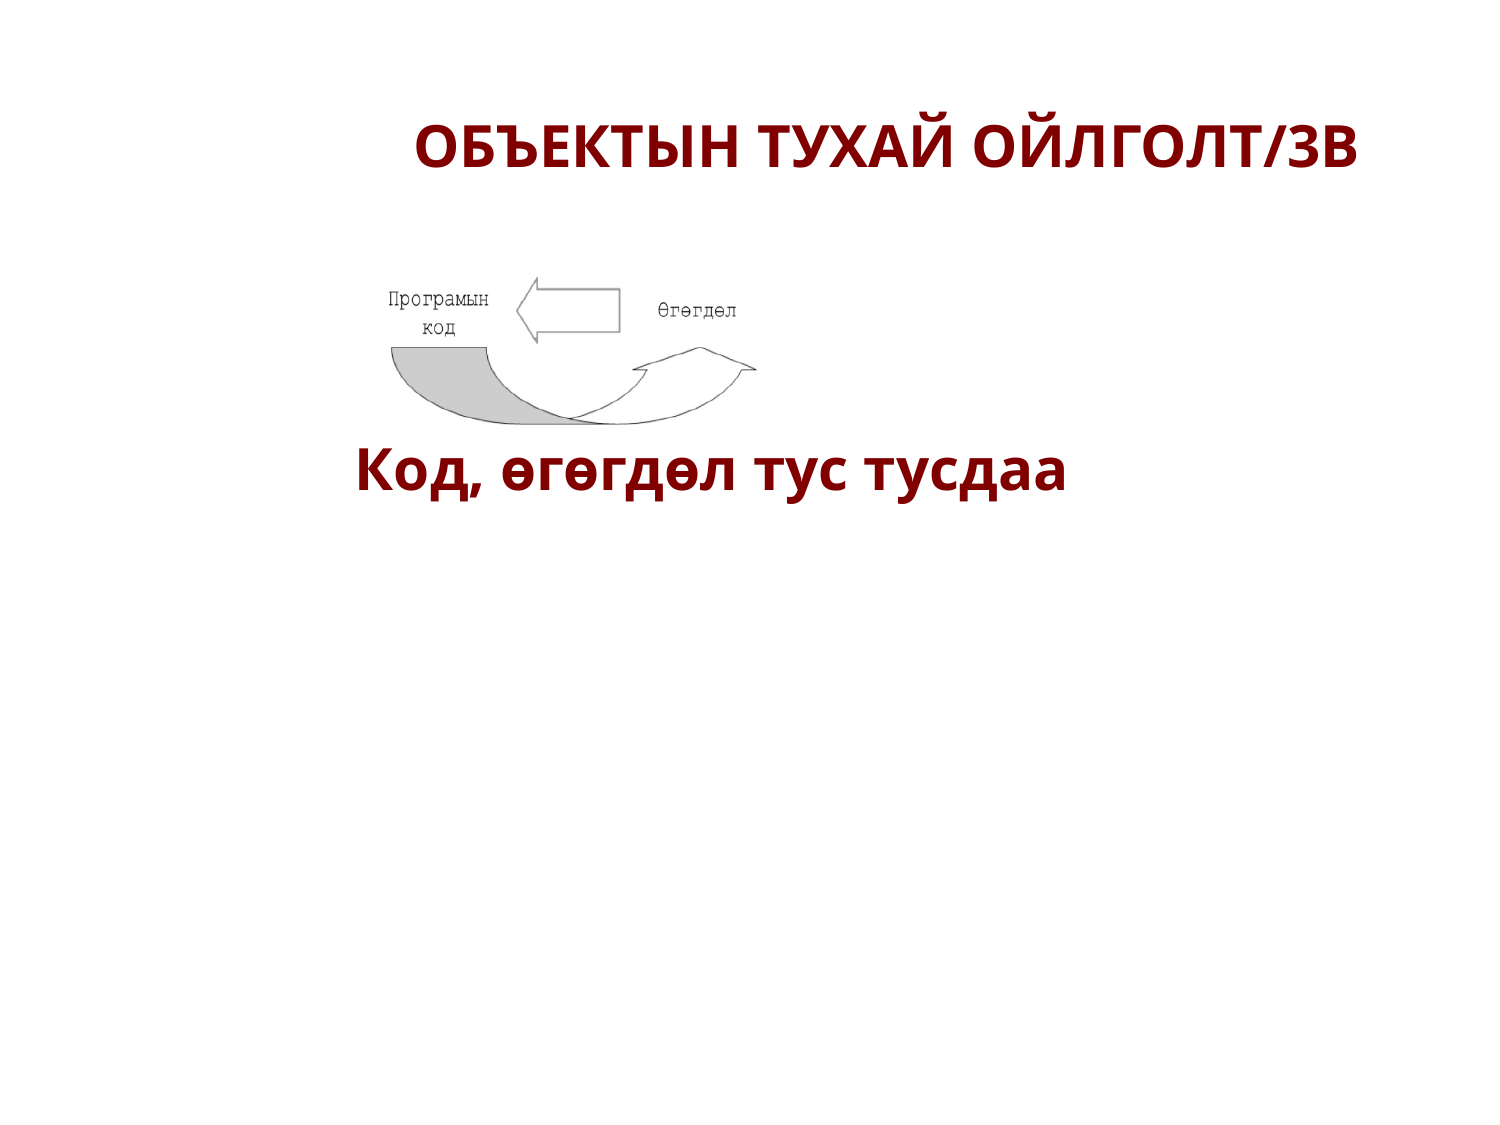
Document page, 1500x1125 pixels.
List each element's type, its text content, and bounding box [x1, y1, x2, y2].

text_box ОБЪЕКТЫН ТУХАЙ ОЙЛГОЛТ/3В [99, 99, 1375, 188]
picture [380, 276, 760, 426]
text_box Код, өгөгдөл тус тусдаа [340, 425, 1196, 510]
